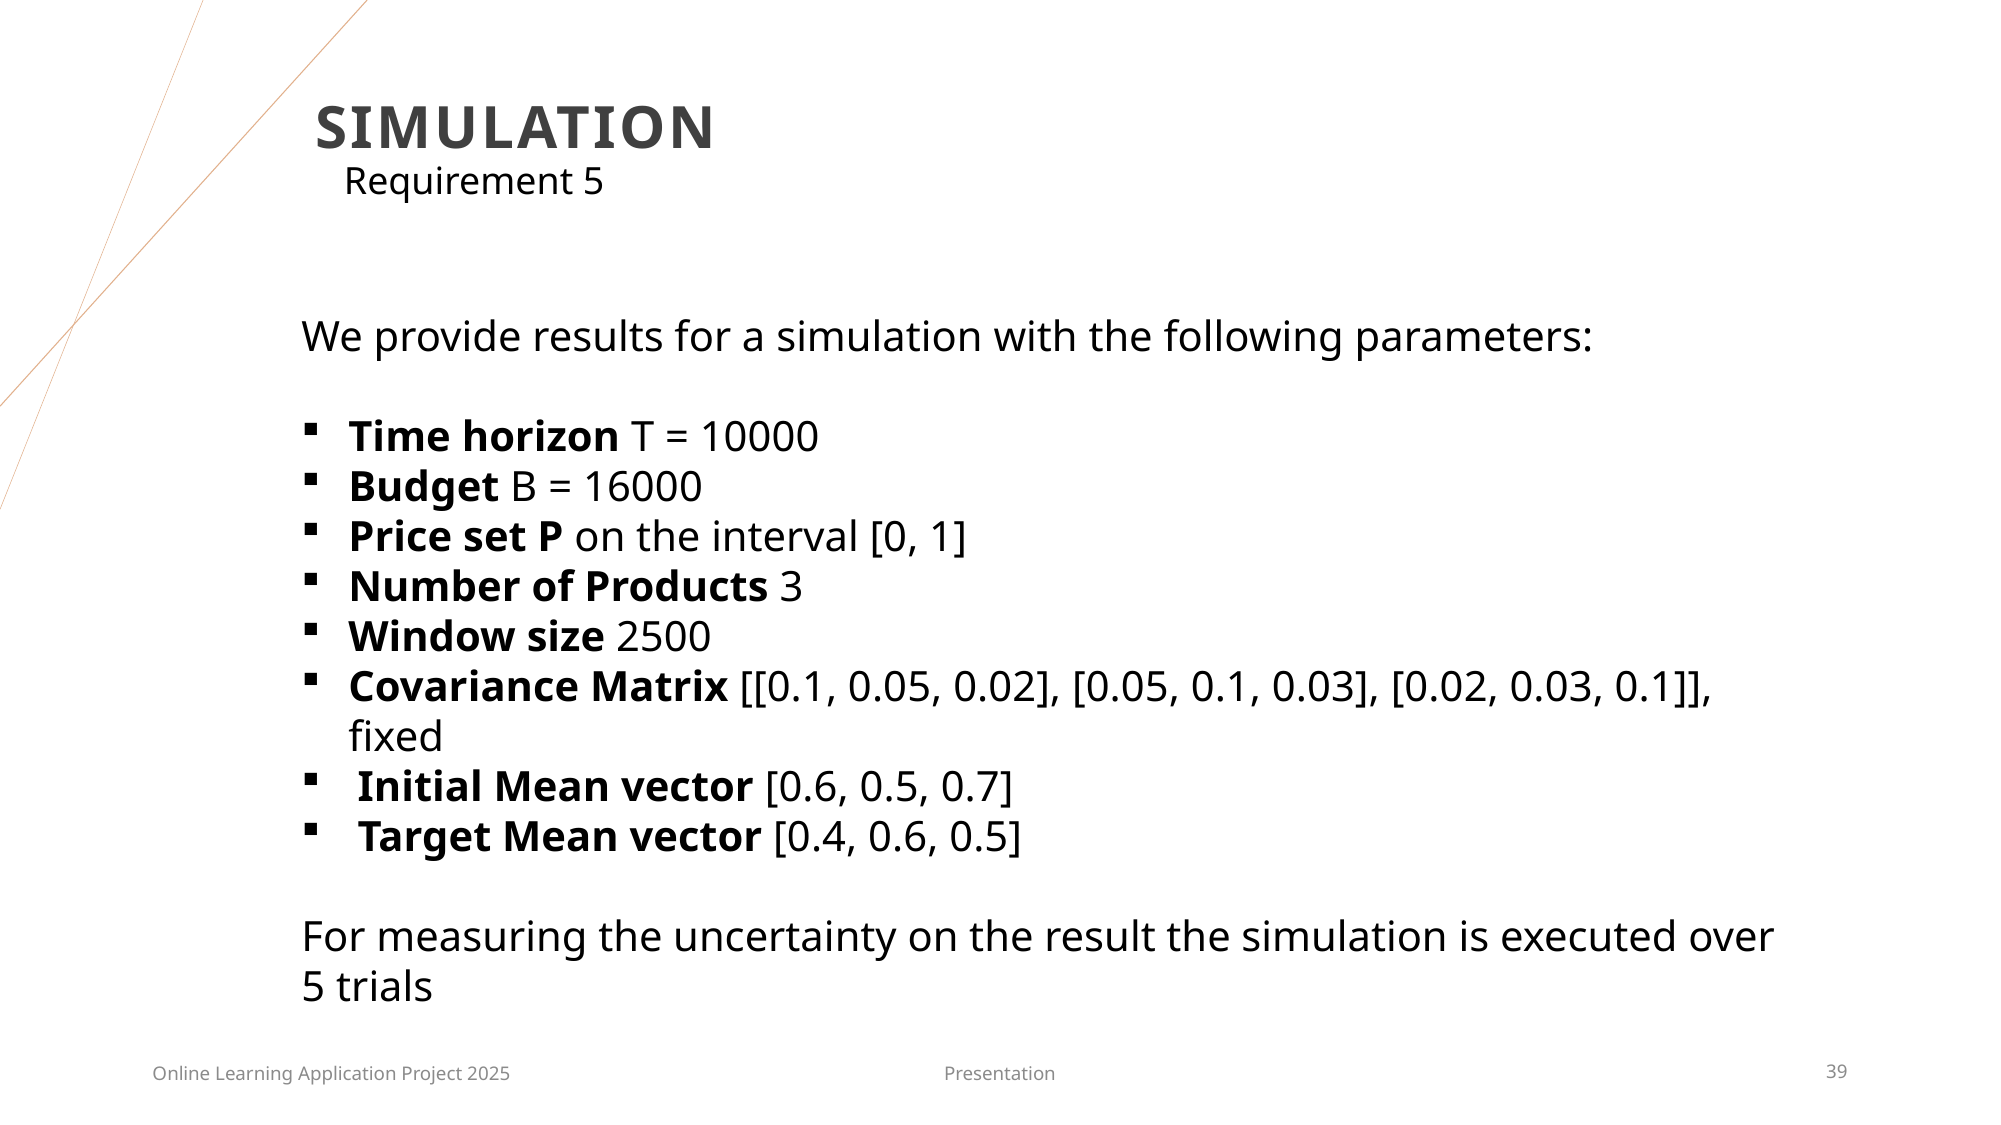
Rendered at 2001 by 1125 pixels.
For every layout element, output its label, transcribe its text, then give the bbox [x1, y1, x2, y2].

footer Presentation [662, 1042, 1338, 1103]
slide_number Online Learning Application Project 2025 [137, 1042, 588, 1103]
text_box Requirement 5 [328, 149, 1110, 210]
title simulation [286, 60, 746, 200]
text_box We provide results for a simulation with the following parameters: Time horizon T = 10000 Budget B = 16000 Price set P on the interval [0, 1] Number of Products 3 Window size 2500 Covariance Matrix [[0.1, 0.05, 0.02], [0.05, 0.1, 0.03], [0.02, 0.03, 0.1]], fixed Initial Mean vector [0.6, 0.5, 0.7] Target Mean vector [0.4, 0.6, 0.5] For measuring the uncertainty on the result the simulation is executed over 5 trials [286, 301, 1802, 1018]
slide_number 39 [1412, 1042, 1863, 1103]
